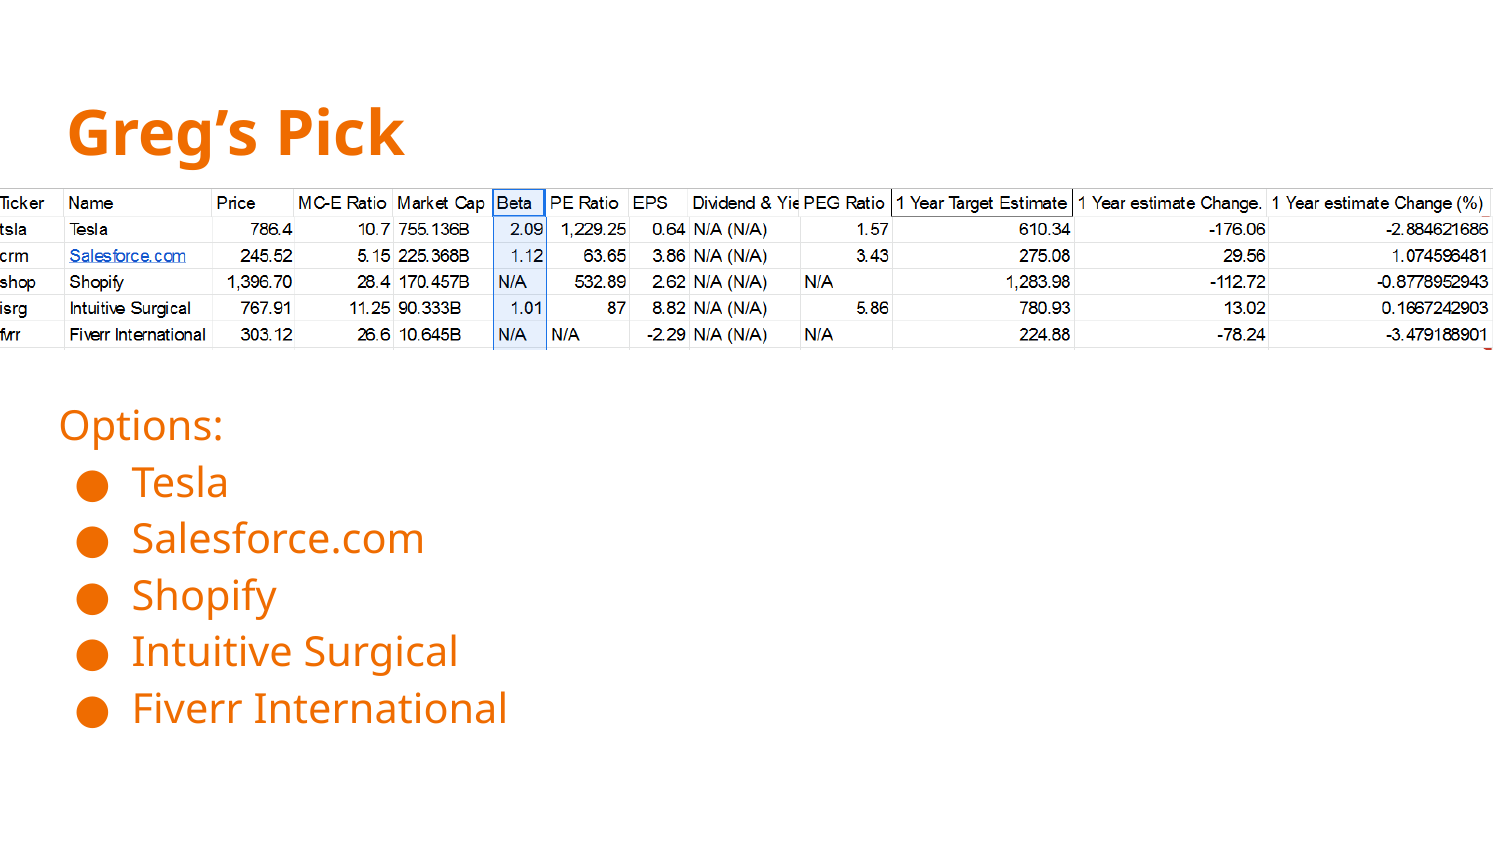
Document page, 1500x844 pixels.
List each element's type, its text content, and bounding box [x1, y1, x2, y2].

title Options: Tesla Salesforce.com Shopify Intuitive Surgical Fiverr International [43, 381, 1442, 754]
title Greg’s Pick [51, 72, 1449, 187]
picture [0, 188, 1493, 350]
